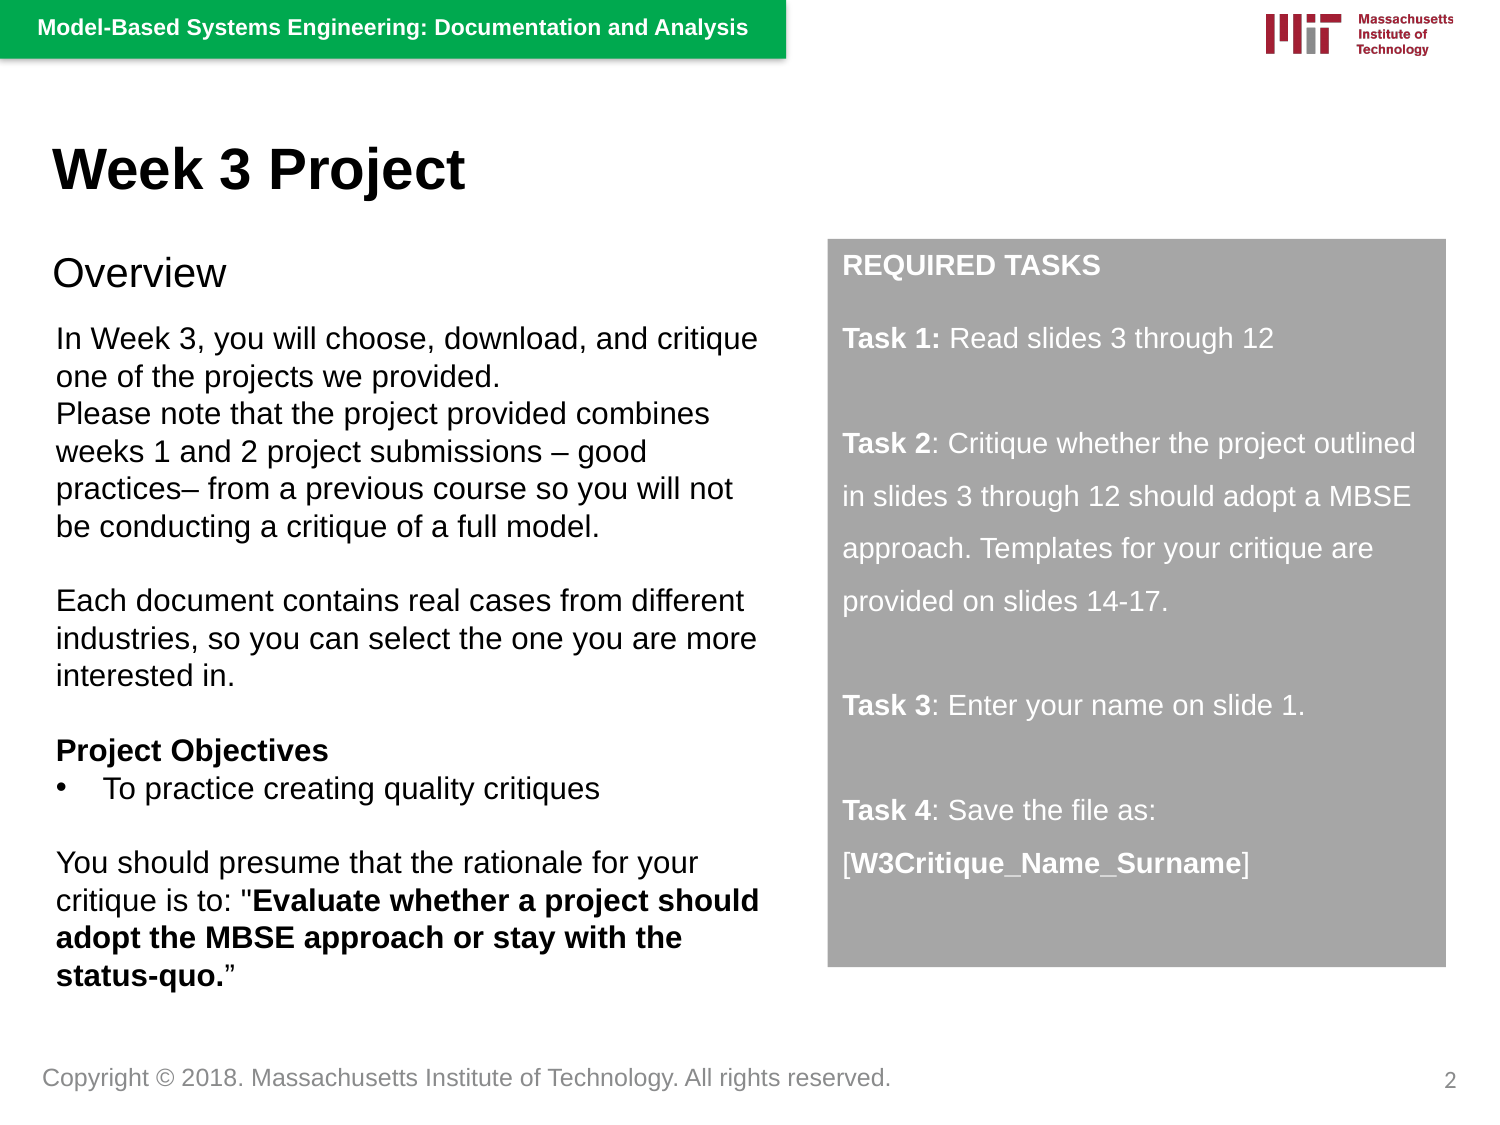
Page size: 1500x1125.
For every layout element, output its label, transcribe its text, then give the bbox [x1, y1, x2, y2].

text_box Week 3 Project [37, 124, 735, 211]
text_box REQUIRED TASKS Task 1: Read slides 3 through 12 Task 2: Critique whether the project outlined in slides 3 through 12 should adopt a MBSE approach. Templates for your critique are provided on slides 14-17. Task 3: Enter your name on slide 1. Task 4: Save the file as: [W3Critique_Name_Surname] [827, 238, 1446, 968]
picture [1266, 14, 1454, 56]
text_box In Week 3, you will choose, download, and critique one of the projects we provided. Please note that the project provided combines weeks 1 and 2 project submissions – good practices– from a previous course so you will not be conducting a critique of a full model. Each document contains real cases from different industries, so you can select the one you are more interested in. Project Objectives To practice creating quality critiques You should presume that the rationale for your critique is to: "Evaluate whether a project should adopt the MBSE approach or stay with the status-quo.” [41, 311, 787, 1000]
text_box Overview [37, 238, 492, 326]
slide_number 2 [1121, 1055, 1472, 1116]
